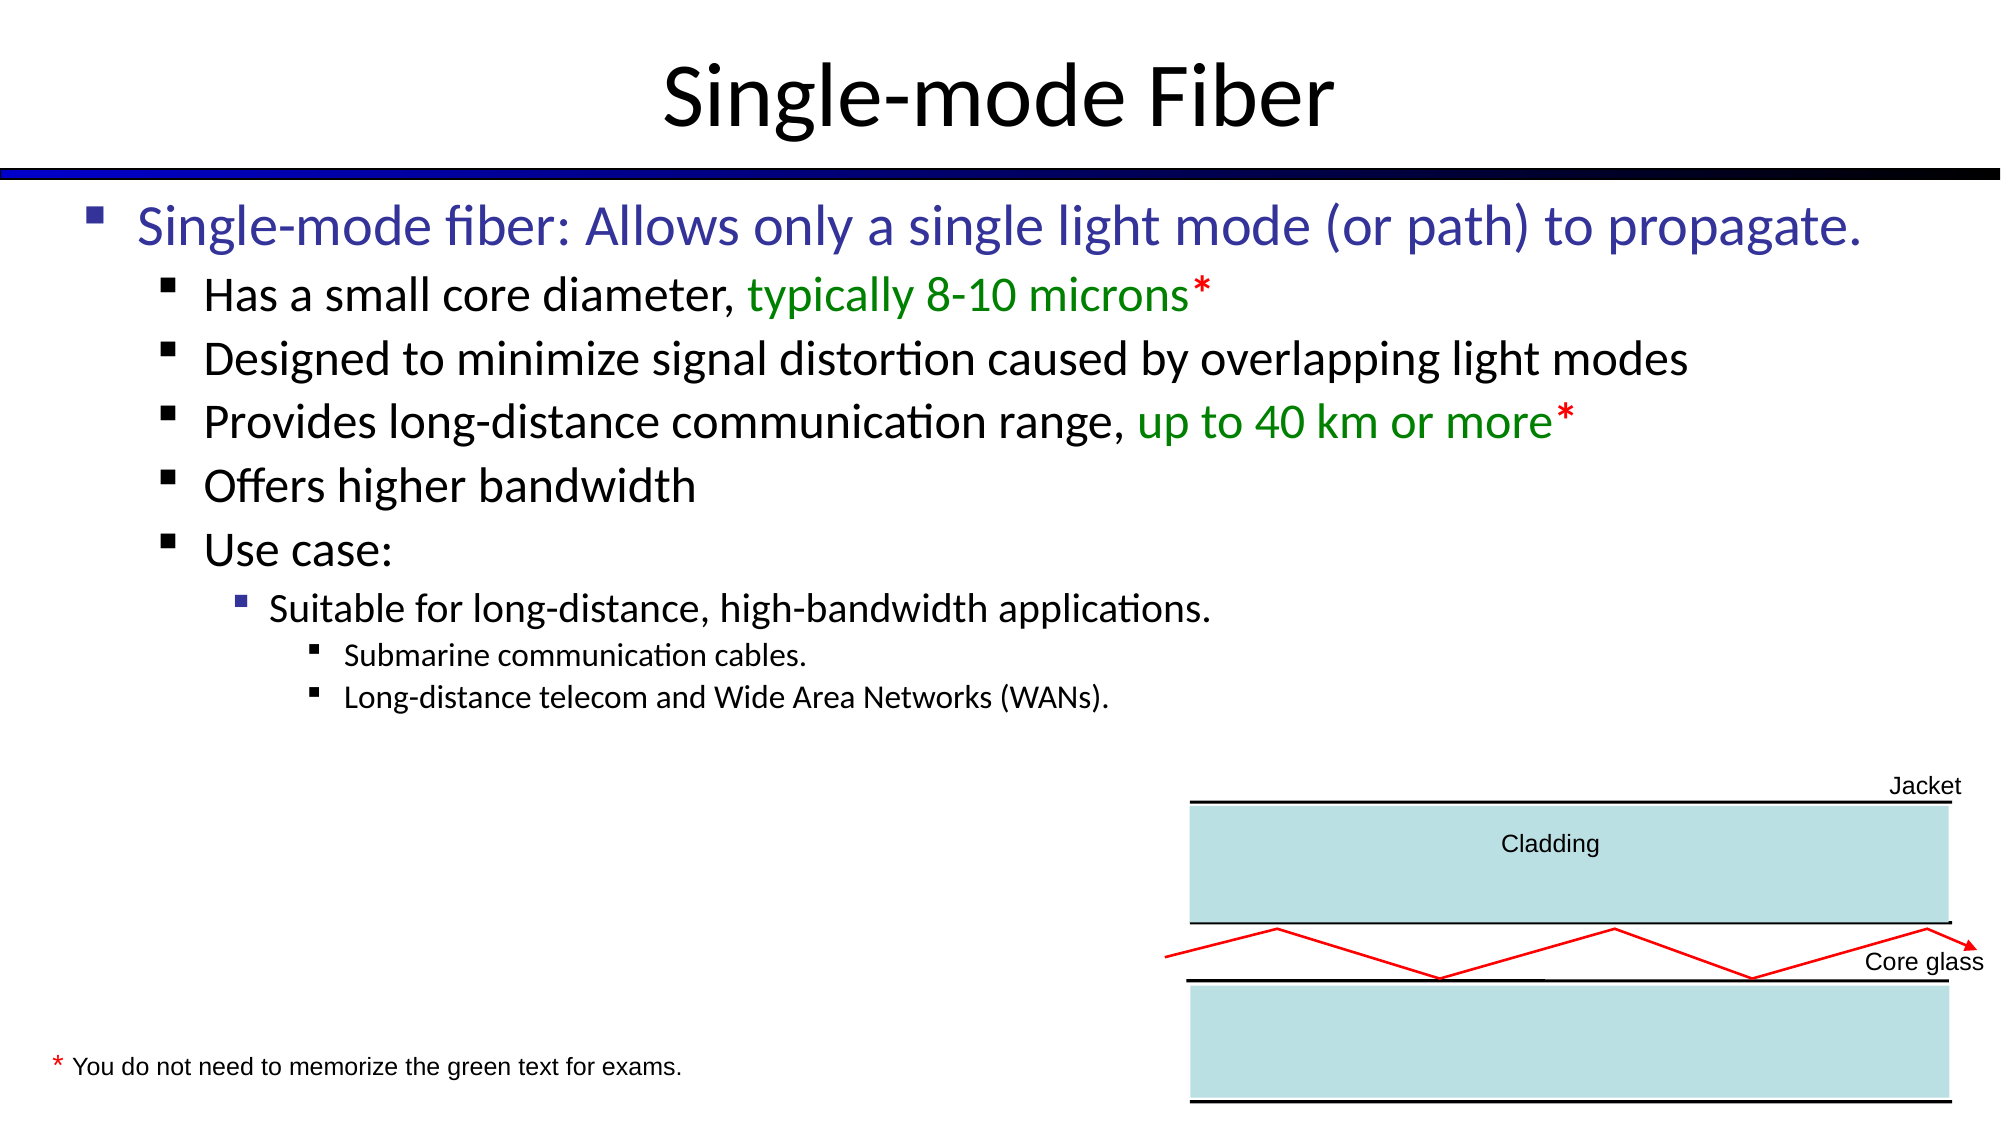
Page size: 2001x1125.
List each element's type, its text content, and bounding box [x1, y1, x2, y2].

text_box Cladding [1486, 820, 1774, 866]
text_box [1188, 804, 1951, 925]
text_box * You do not need to memorize the green text for exams. [37, 1038, 709, 1089]
text_box Core glass [1850, 937, 2000, 983]
text_box [1164, 928, 1850, 979]
text_box Jacket [1874, 762, 1988, 808]
list Single-mode fiber: Allows only a single light mode (or path) to propagate. Has a small core diameter, typically 8-10 microns* Designed to minimize signal distortion caused by overlapping light modes Provides long-distance communication range, up to 40 km or more* Offers higher bandwidth Use case: Suitable for long-distance, high-bandwidth applications. Submarine communication cables. Long-distance telecom and Wide Area Networks (WANs). [66, 187, 1978, 1026]
title Single-mode Fiber [0, 0, 2000, 184]
text_box [1897, 928, 1947, 937]
text_box [1188, 983, 1951, 1100]
